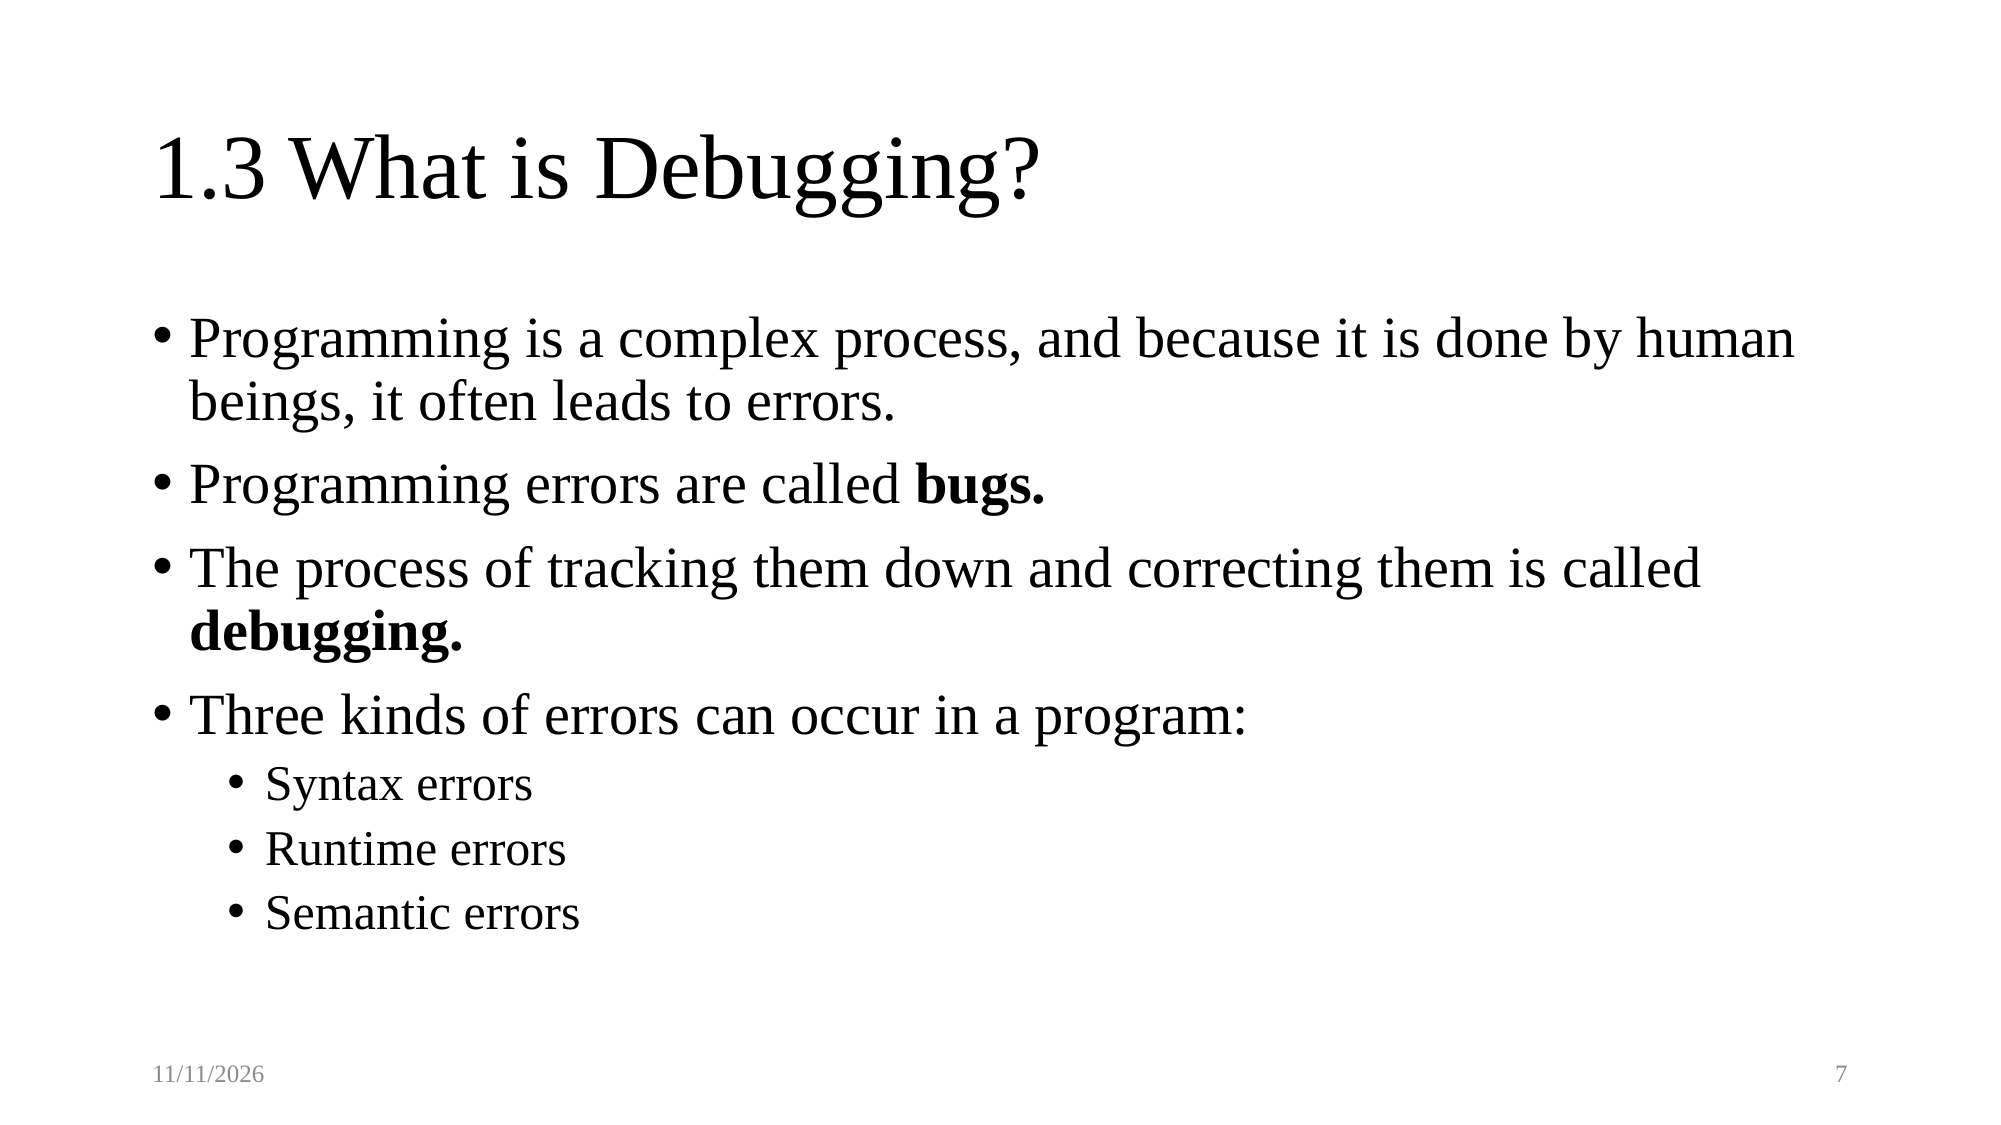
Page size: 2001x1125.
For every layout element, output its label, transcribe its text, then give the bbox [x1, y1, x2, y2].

slide_number 7 [1412, 1042, 1863, 1103]
list Programming is a complex process, and because it is done by human beings, it often leads to errors. Programming errors are called bugs. The process of tracking them down and correcting them is called debugging. Three kinds of errors can occur in a program: Syntax errors Runtime errors Semantic errors [137, 299, 1863, 1014]
title 1.3 What is Debugging? [137, 59, 1863, 278]
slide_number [137, 1042, 588, 1103]
